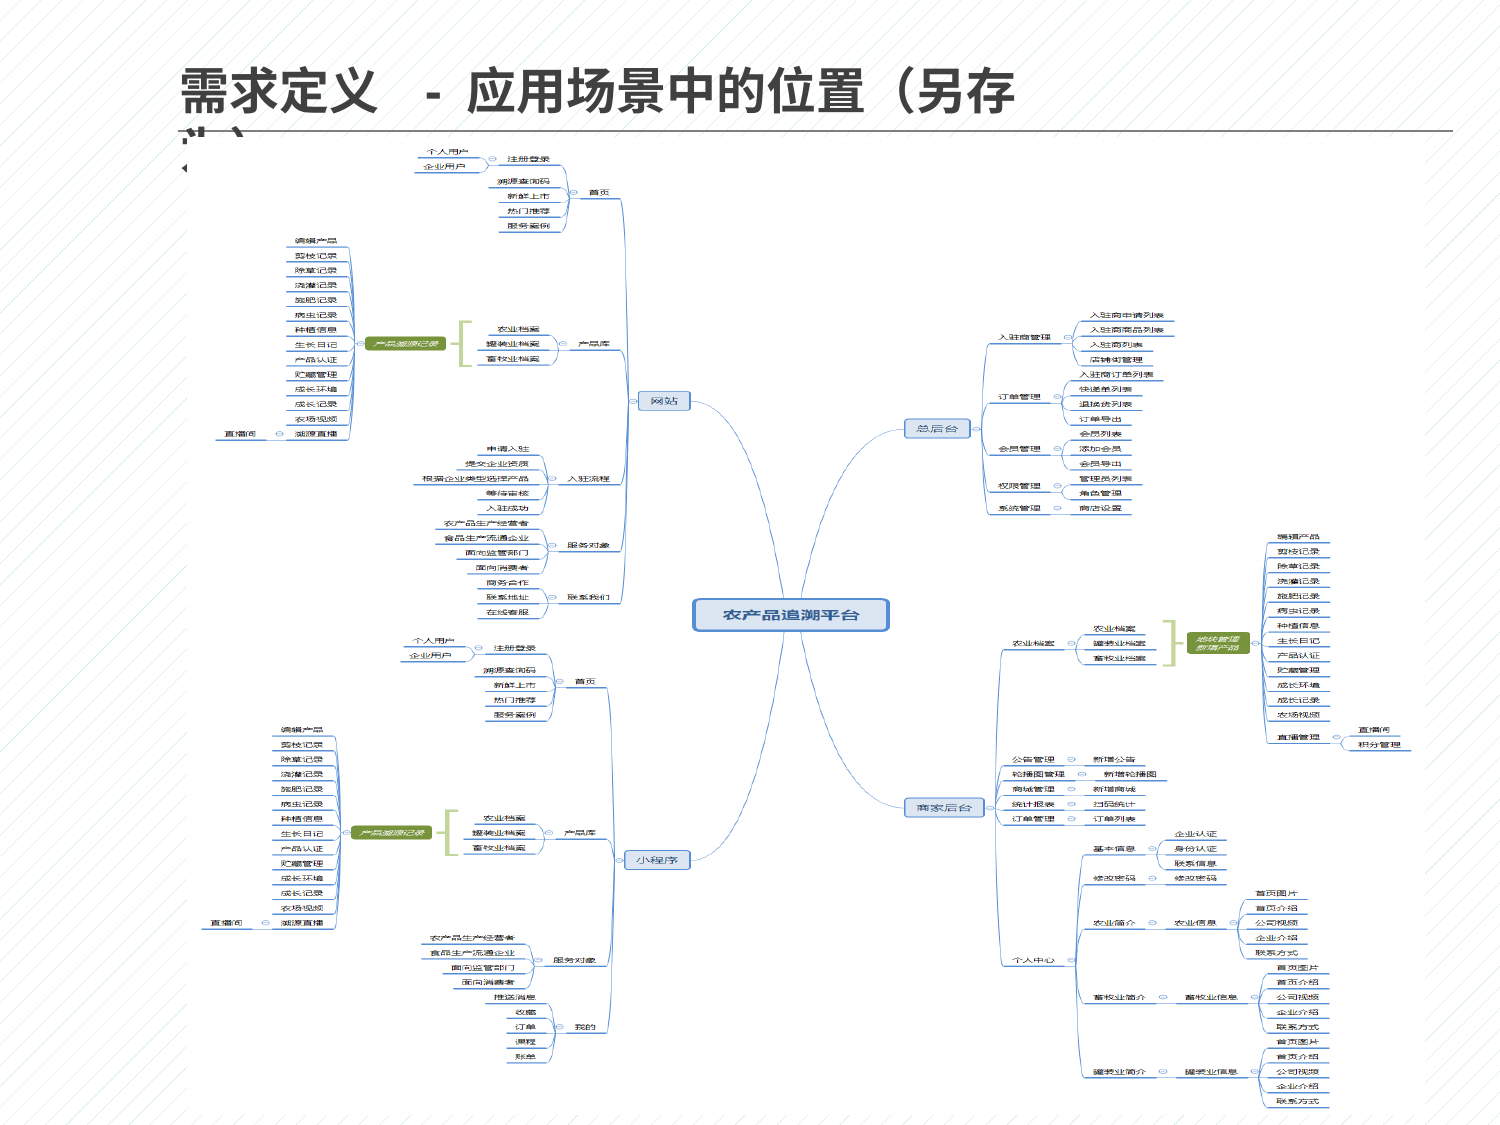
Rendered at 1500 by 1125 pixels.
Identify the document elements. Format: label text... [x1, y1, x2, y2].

picture [186, 137, 1426, 1115]
text_box 需求定义 - 应用场景中的位置（另存为） [165, 51, 1116, 187]
